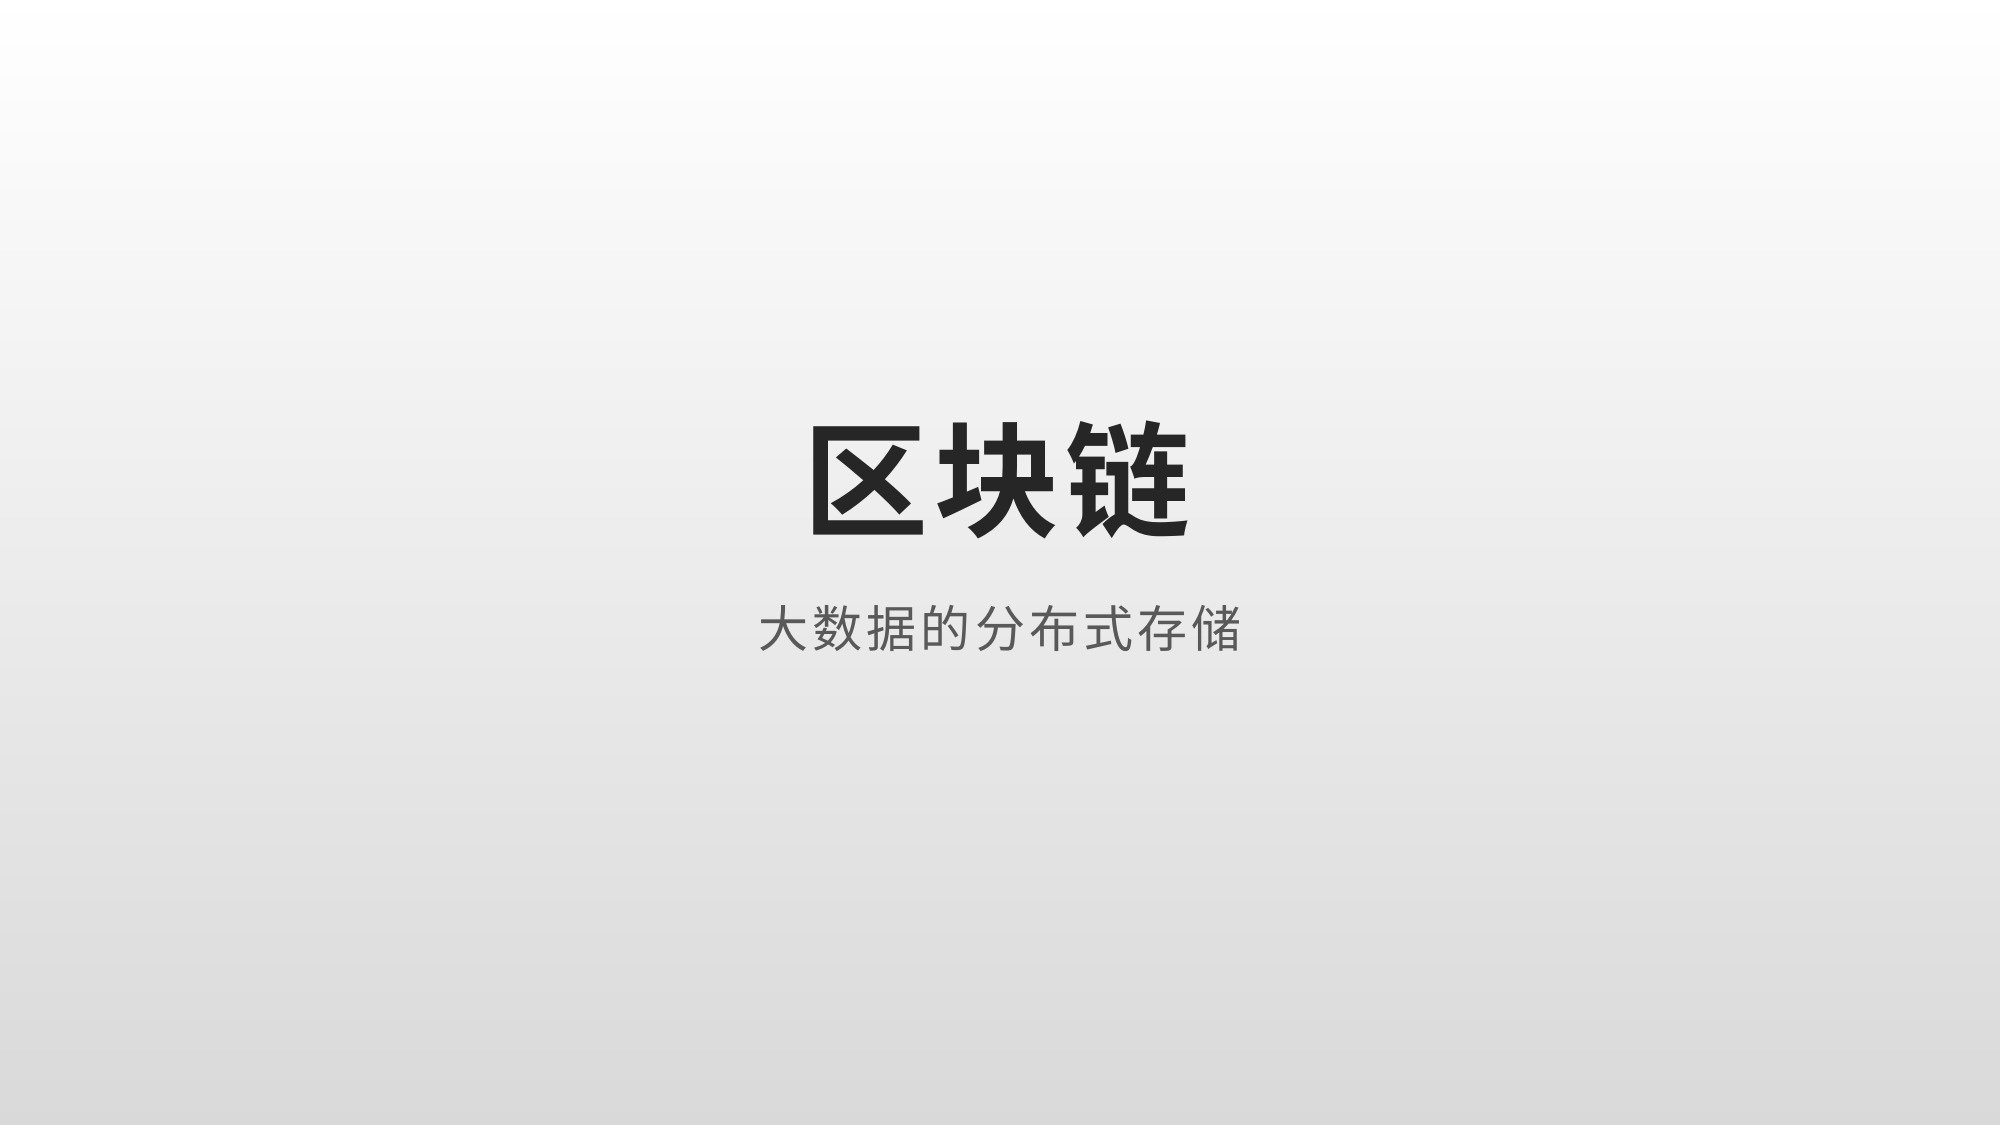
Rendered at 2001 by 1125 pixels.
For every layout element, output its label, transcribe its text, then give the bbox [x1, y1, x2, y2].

subtitle 大数据的分布式存储 [196, 584, 1805, 826]
title 区块链 [196, 288, 1804, 584]
